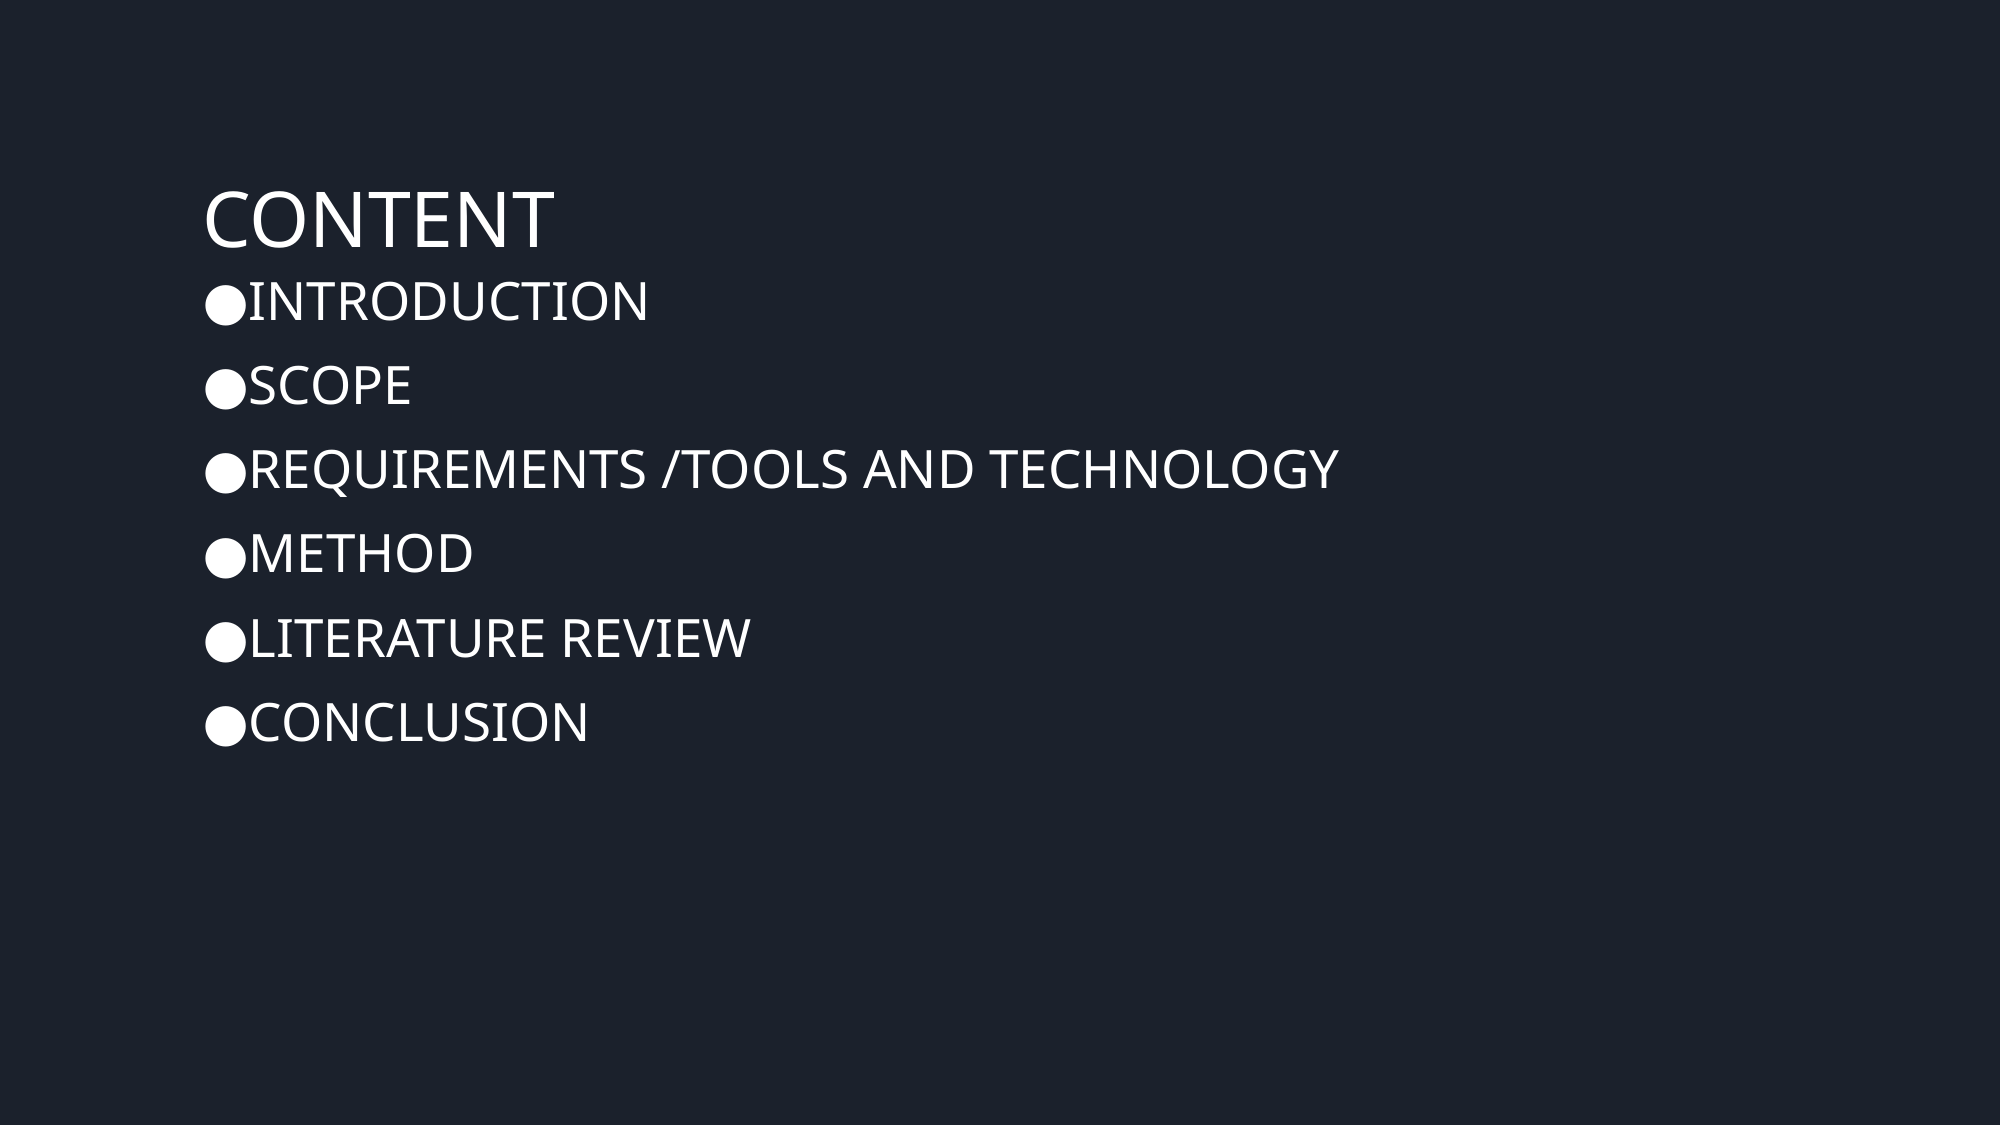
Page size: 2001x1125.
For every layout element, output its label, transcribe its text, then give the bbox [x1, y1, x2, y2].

title CONTENT [187, 101, 1813, 259]
list INTRODUCTION SCOPE REQUIREMENTS /TOOLS AND TECHNOLOGY METHOD LITERATURE REVIEW CONCLUSION [187, 259, 1813, 866]
